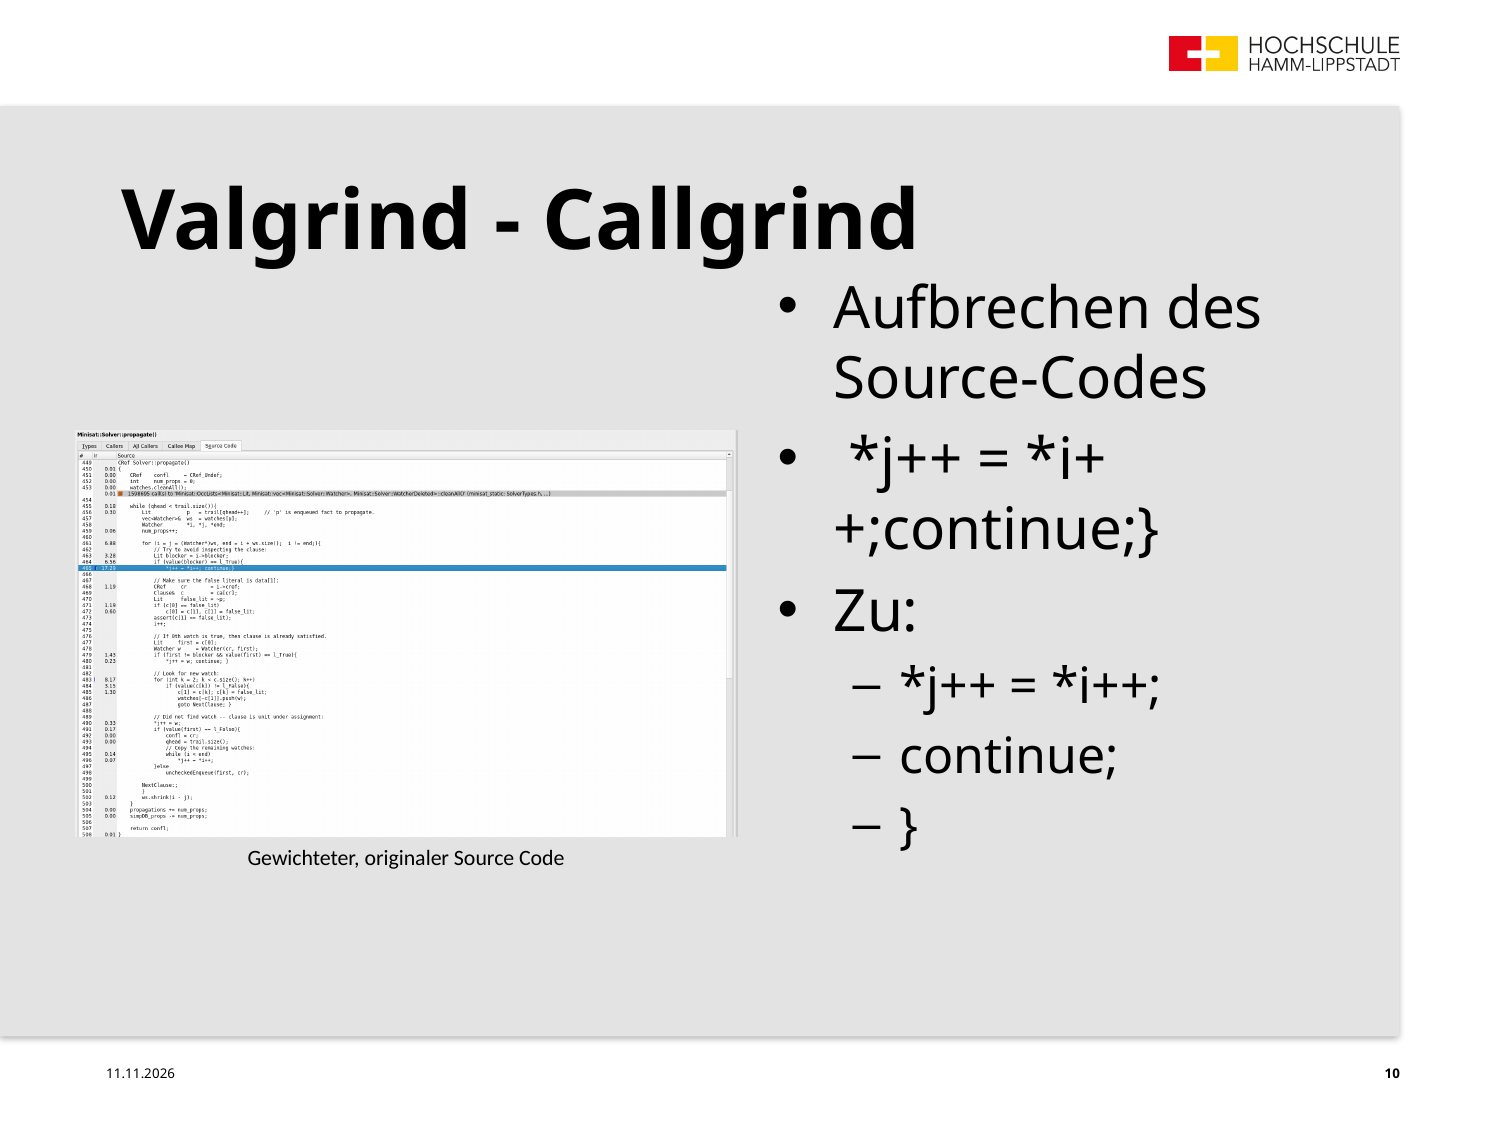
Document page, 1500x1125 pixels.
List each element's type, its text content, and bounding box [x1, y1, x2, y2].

title Valgrind - Callgrind [106, 122, 1366, 310]
slide_number 10 [1049, 1065, 1400, 1084]
list Aufbrechen des Source-Codes *j++ = *i++;continue;} Zu: *j++ = *i++; continue; } [762, 262, 1425, 1005]
text_box Gewichteter, originaler Source Code [232, 845, 580, 878]
picture [1169, 36, 1400, 71]
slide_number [106, 1065, 457, 1084]
picture [74, 430, 738, 837]
